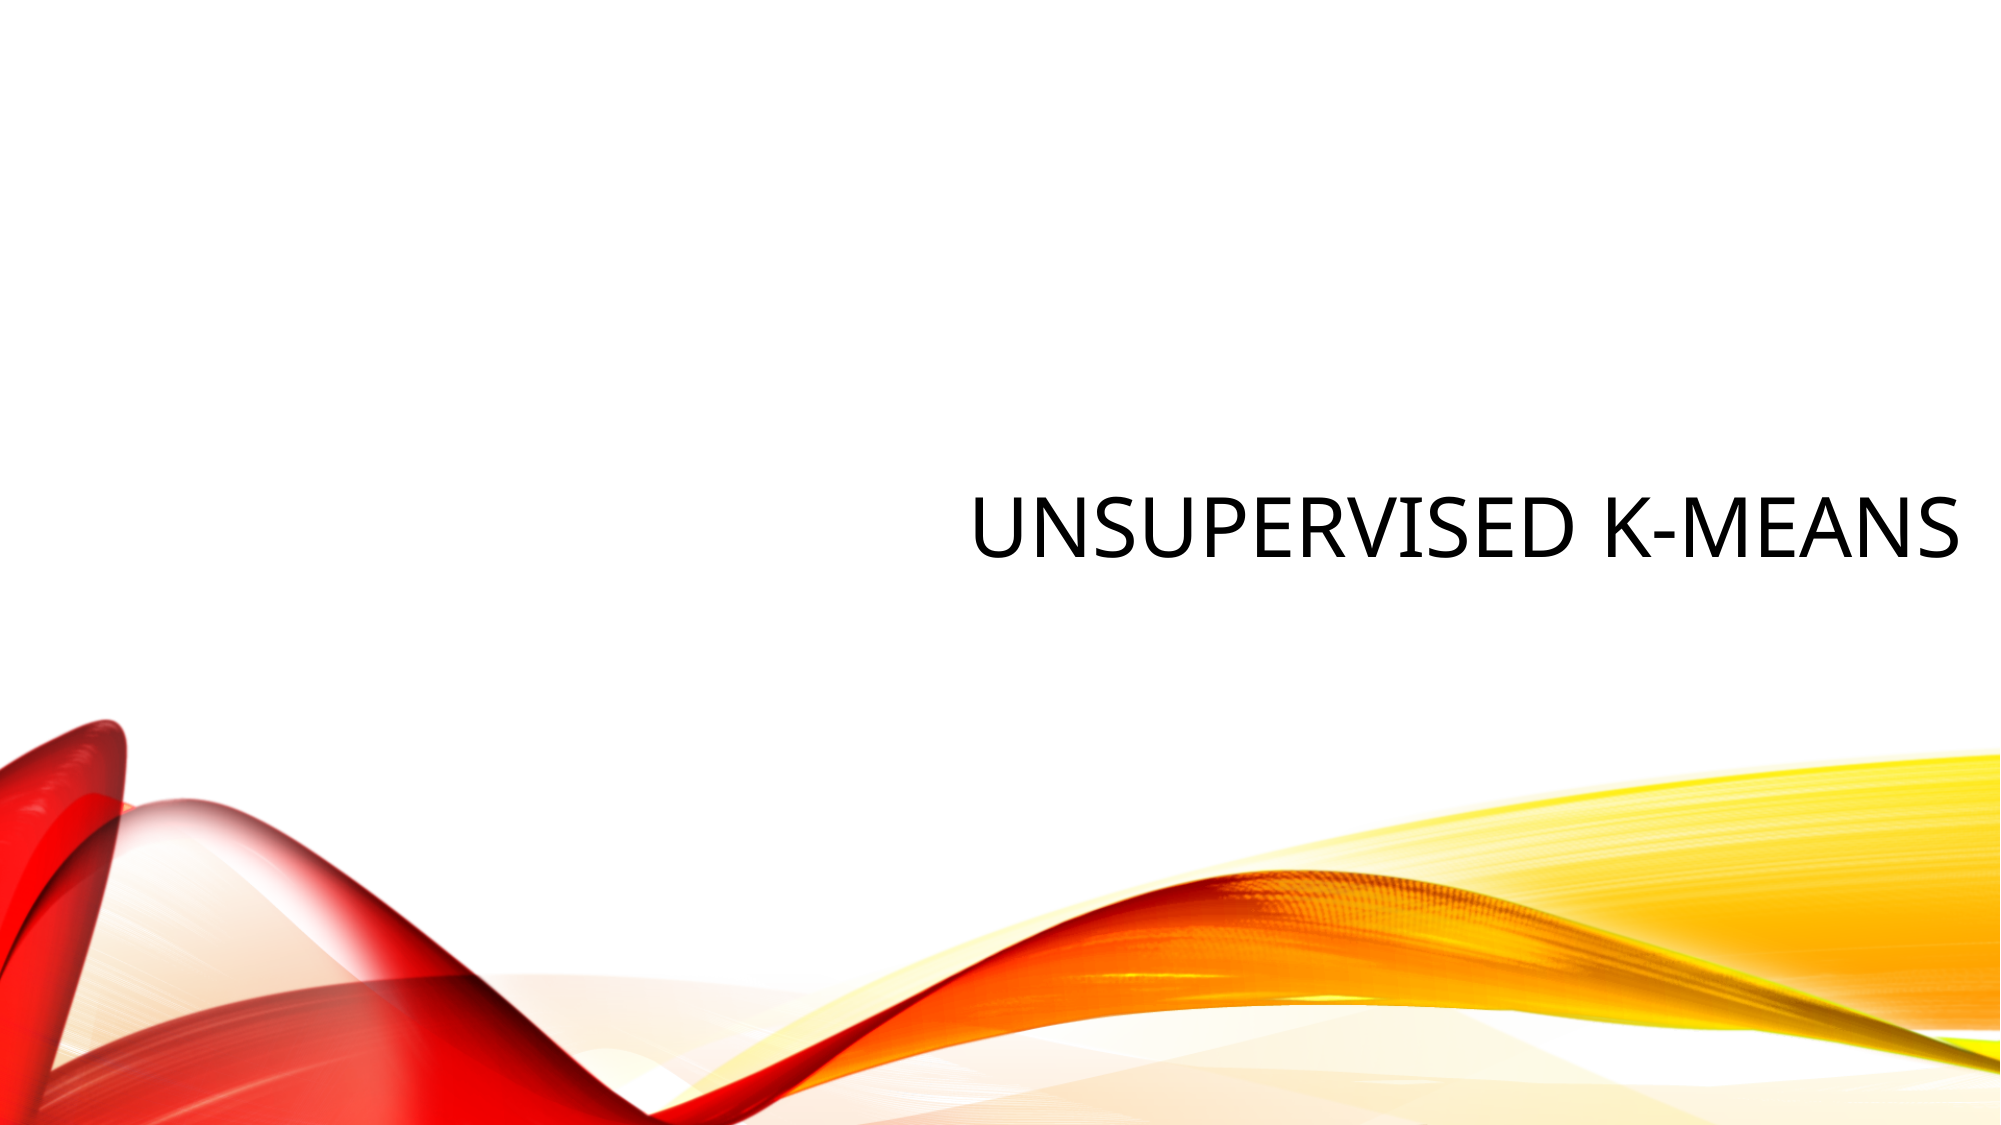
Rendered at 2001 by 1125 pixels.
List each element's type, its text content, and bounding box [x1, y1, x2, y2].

picture [0, 717, 2000, 1125]
title Unsupervised k-means [112, 123, 1978, 584]
